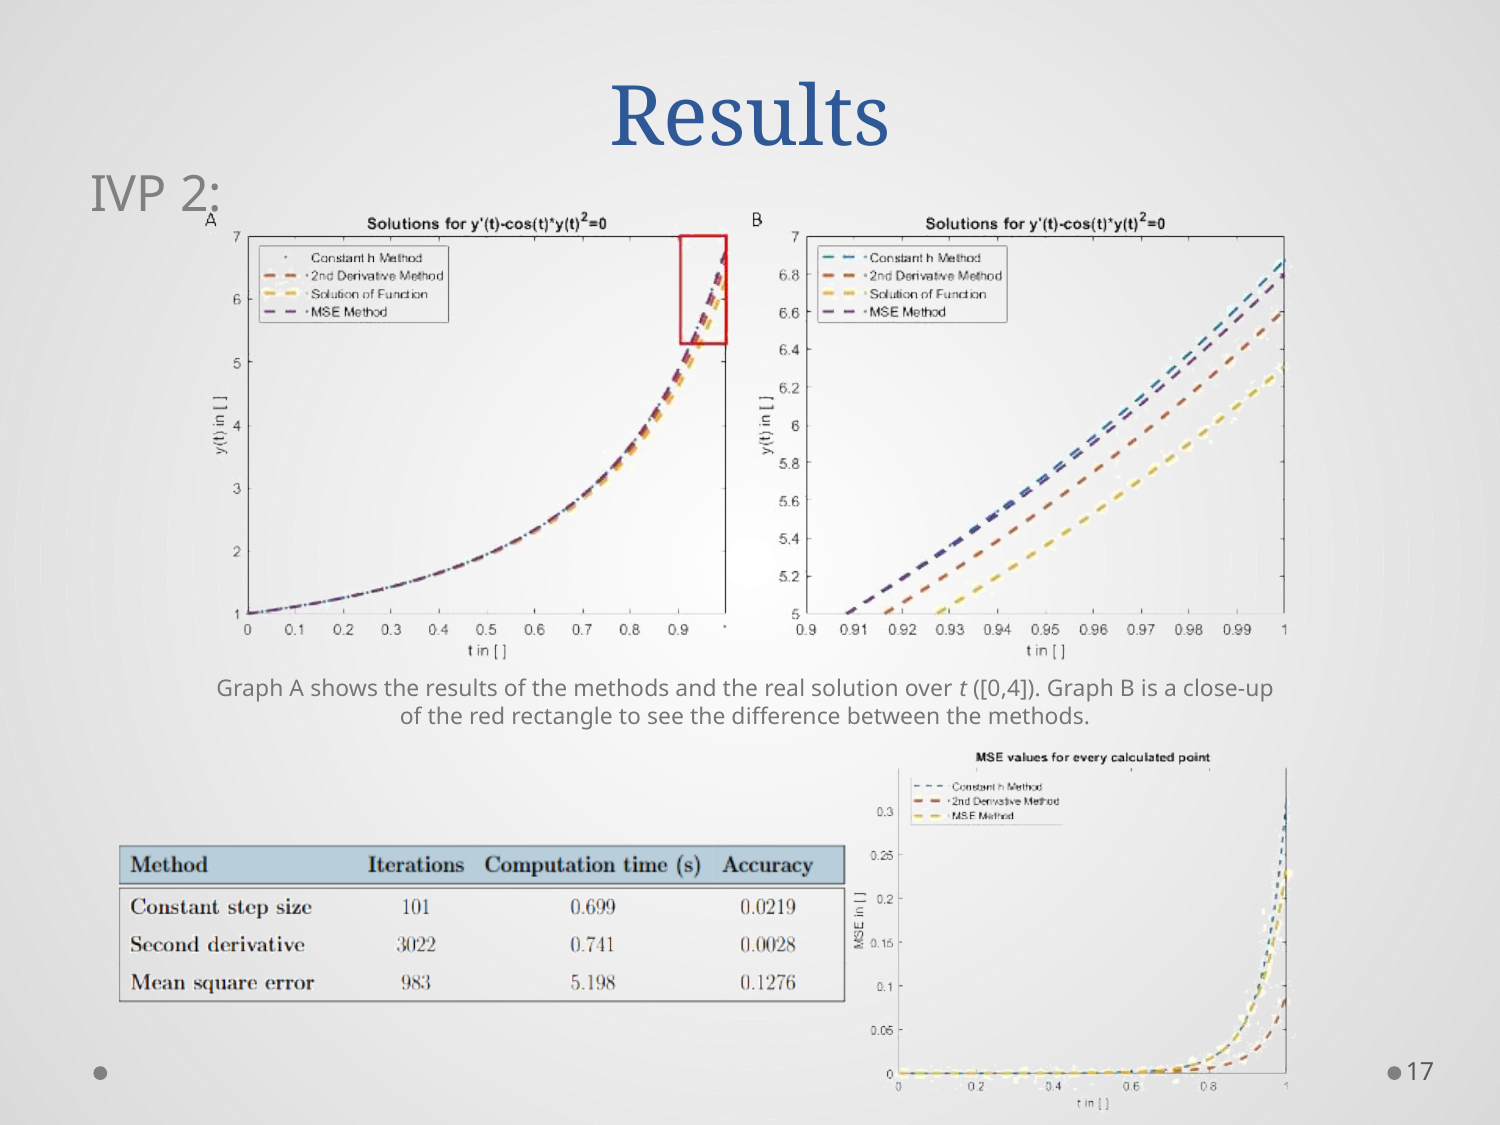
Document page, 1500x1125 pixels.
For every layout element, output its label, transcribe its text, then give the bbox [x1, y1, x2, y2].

picture [168, 200, 1344, 665]
slide_number 17 [1401, 1042, 1494, 1103]
list IVP 2: [75, 171, 1425, 237]
text_box Graph A shows the results of the methods and the real solution over t ([0,4]). Graph B is a close-up of the red rectangle to see the difference between the methods. [190, 674, 1300, 737]
picture [116, 740, 1334, 1116]
title Results [75, 50, 1425, 171]
